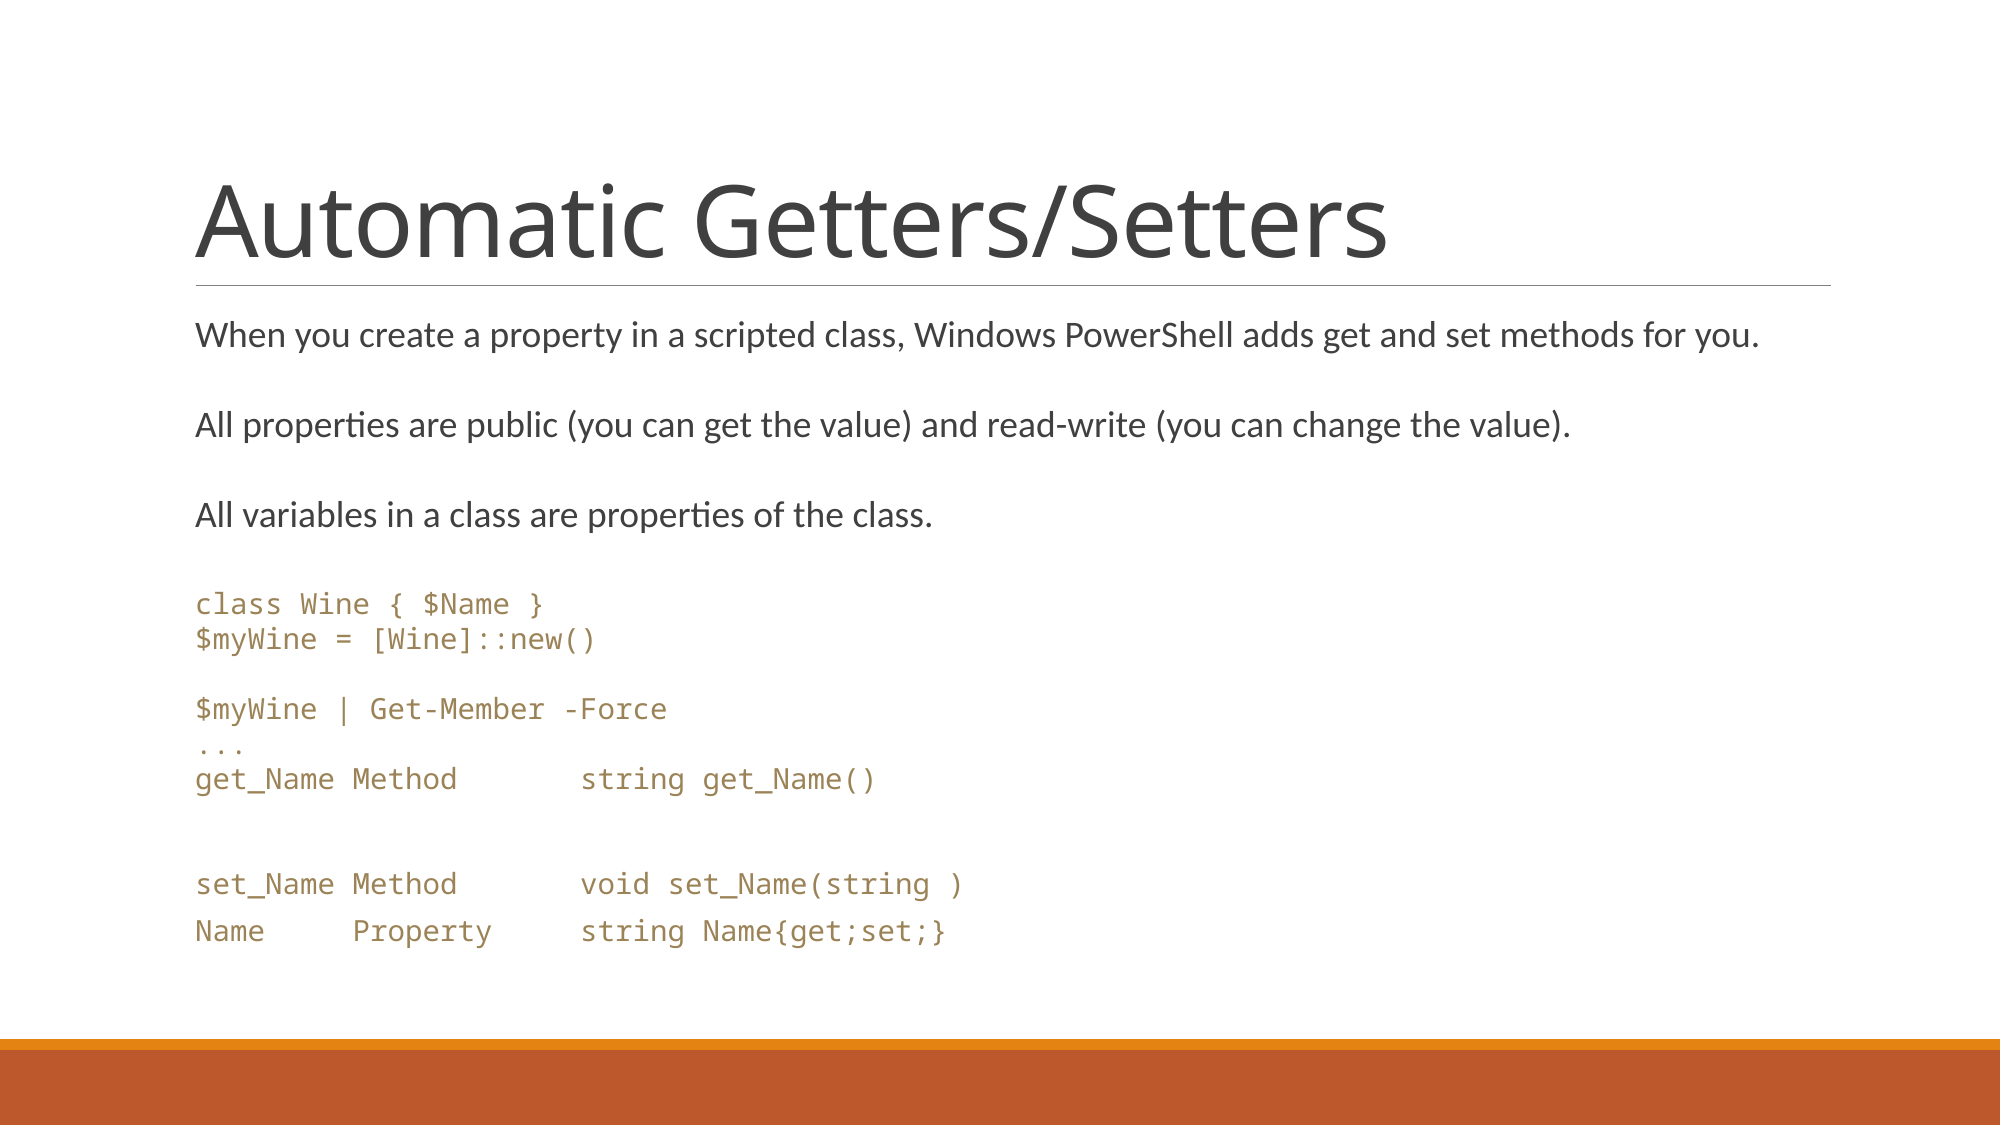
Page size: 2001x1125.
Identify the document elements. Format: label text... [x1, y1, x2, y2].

title Automatic Getters/Setters [180, 47, 1830, 285]
list When you create a property in a scripted class, Windows PowerShell adds get and set methods for you. All properties are public (you can get the value) and read-write (you can change the value). All variables in a class are properties of the class. class Wine { $Name } $myWine = [Wine]::new() $myWine | Get-Member -Force ... get_Name Method string get_Name() set_Name Method void set_Name(string ) Name Property string Name{get;set;} [180, 302, 1830, 963]
